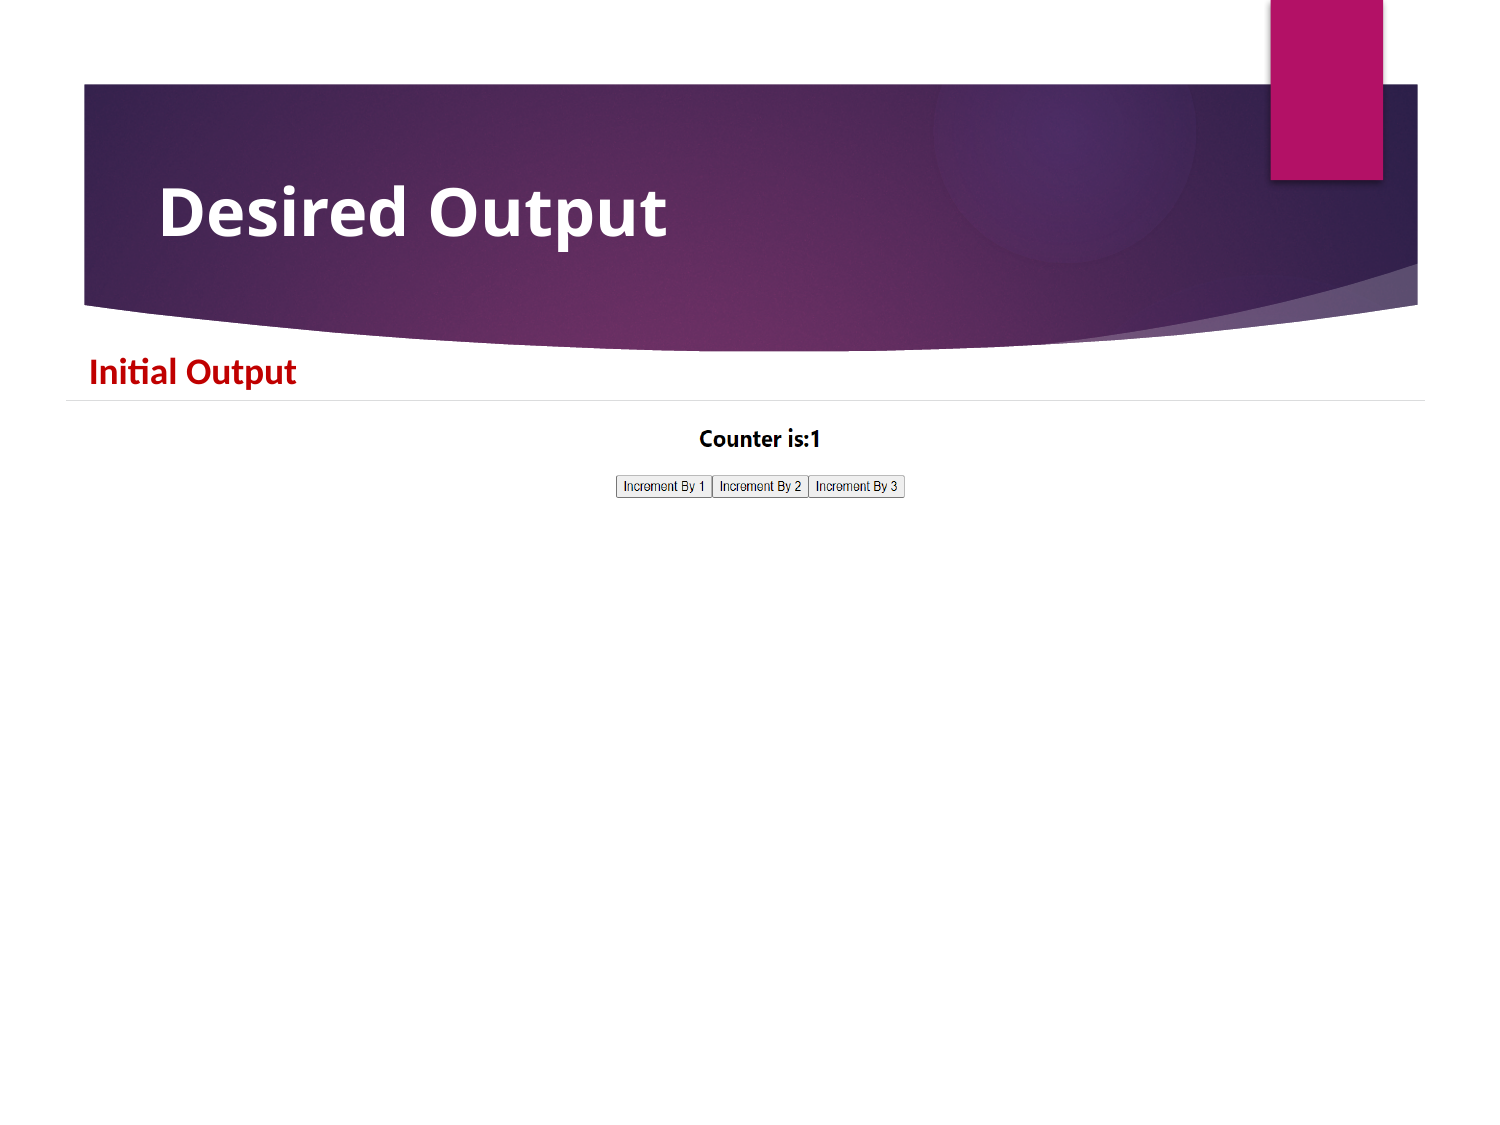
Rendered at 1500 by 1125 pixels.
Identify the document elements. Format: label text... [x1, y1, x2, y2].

text_box Desired Output [142, 152, 1183, 269]
picture [66, 399, 1426, 974]
text_box Initial Output [74, 339, 313, 398]
title [46, 23, 1447, 186]
